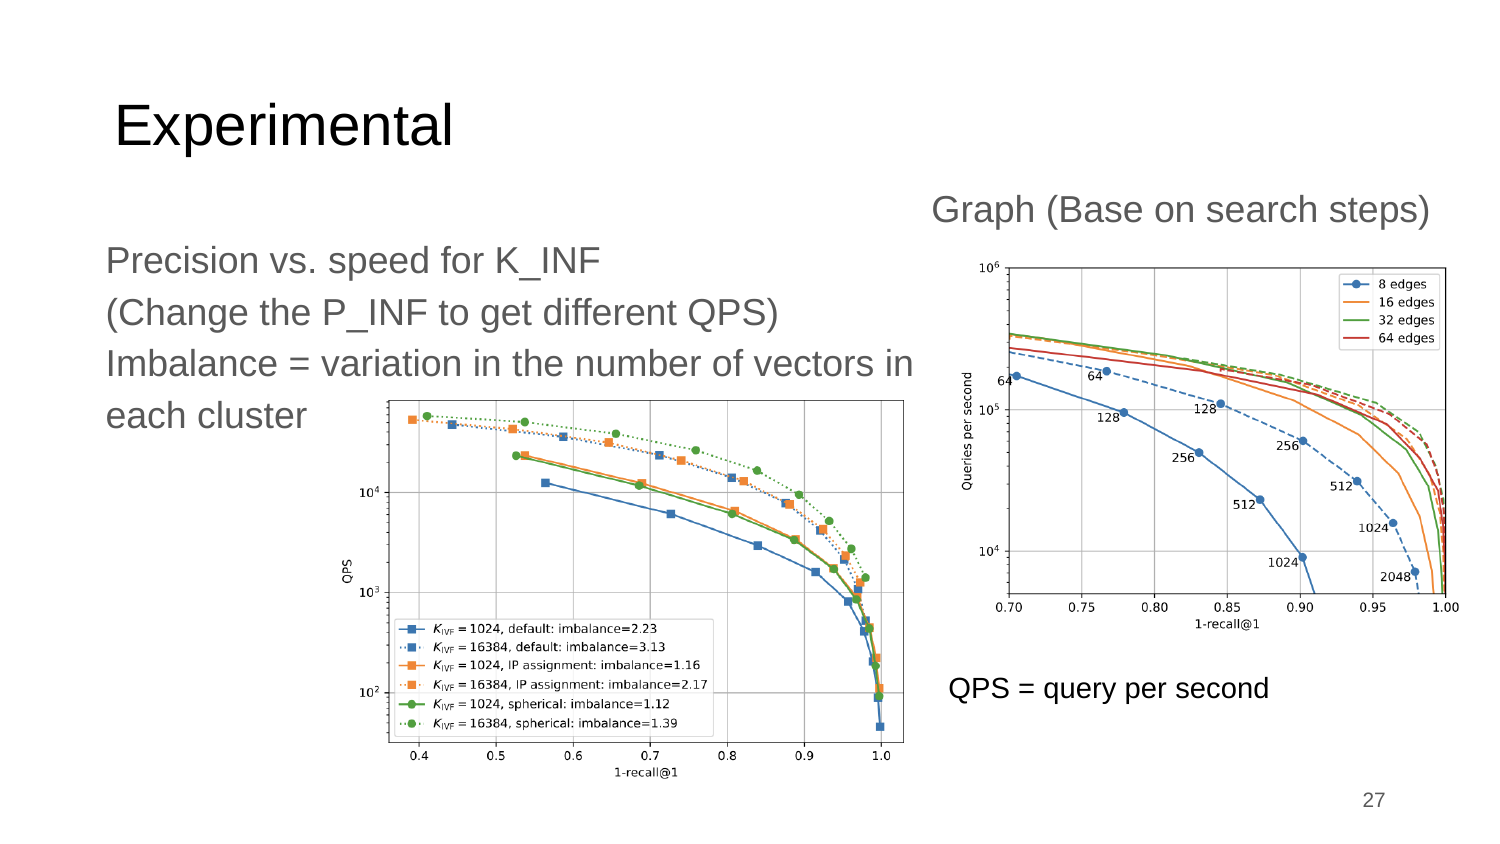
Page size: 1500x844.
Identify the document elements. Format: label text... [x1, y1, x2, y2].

picture [932, 245, 1460, 639]
text_box Graph (Base on search steps) [916, 169, 1500, 245]
text_box QPS = query per second [933, 654, 1500, 720]
text_box Precision vs. speed for K_INF (Change the P_INF to get different QPS) Imbalance = variation in the number of vectors in each cluster [90, 214, 930, 452]
picture [324, 384, 917, 790]
title Experimental [103, 44, 1397, 208]
slide_number ‹#› [1059, 776, 1397, 822]
